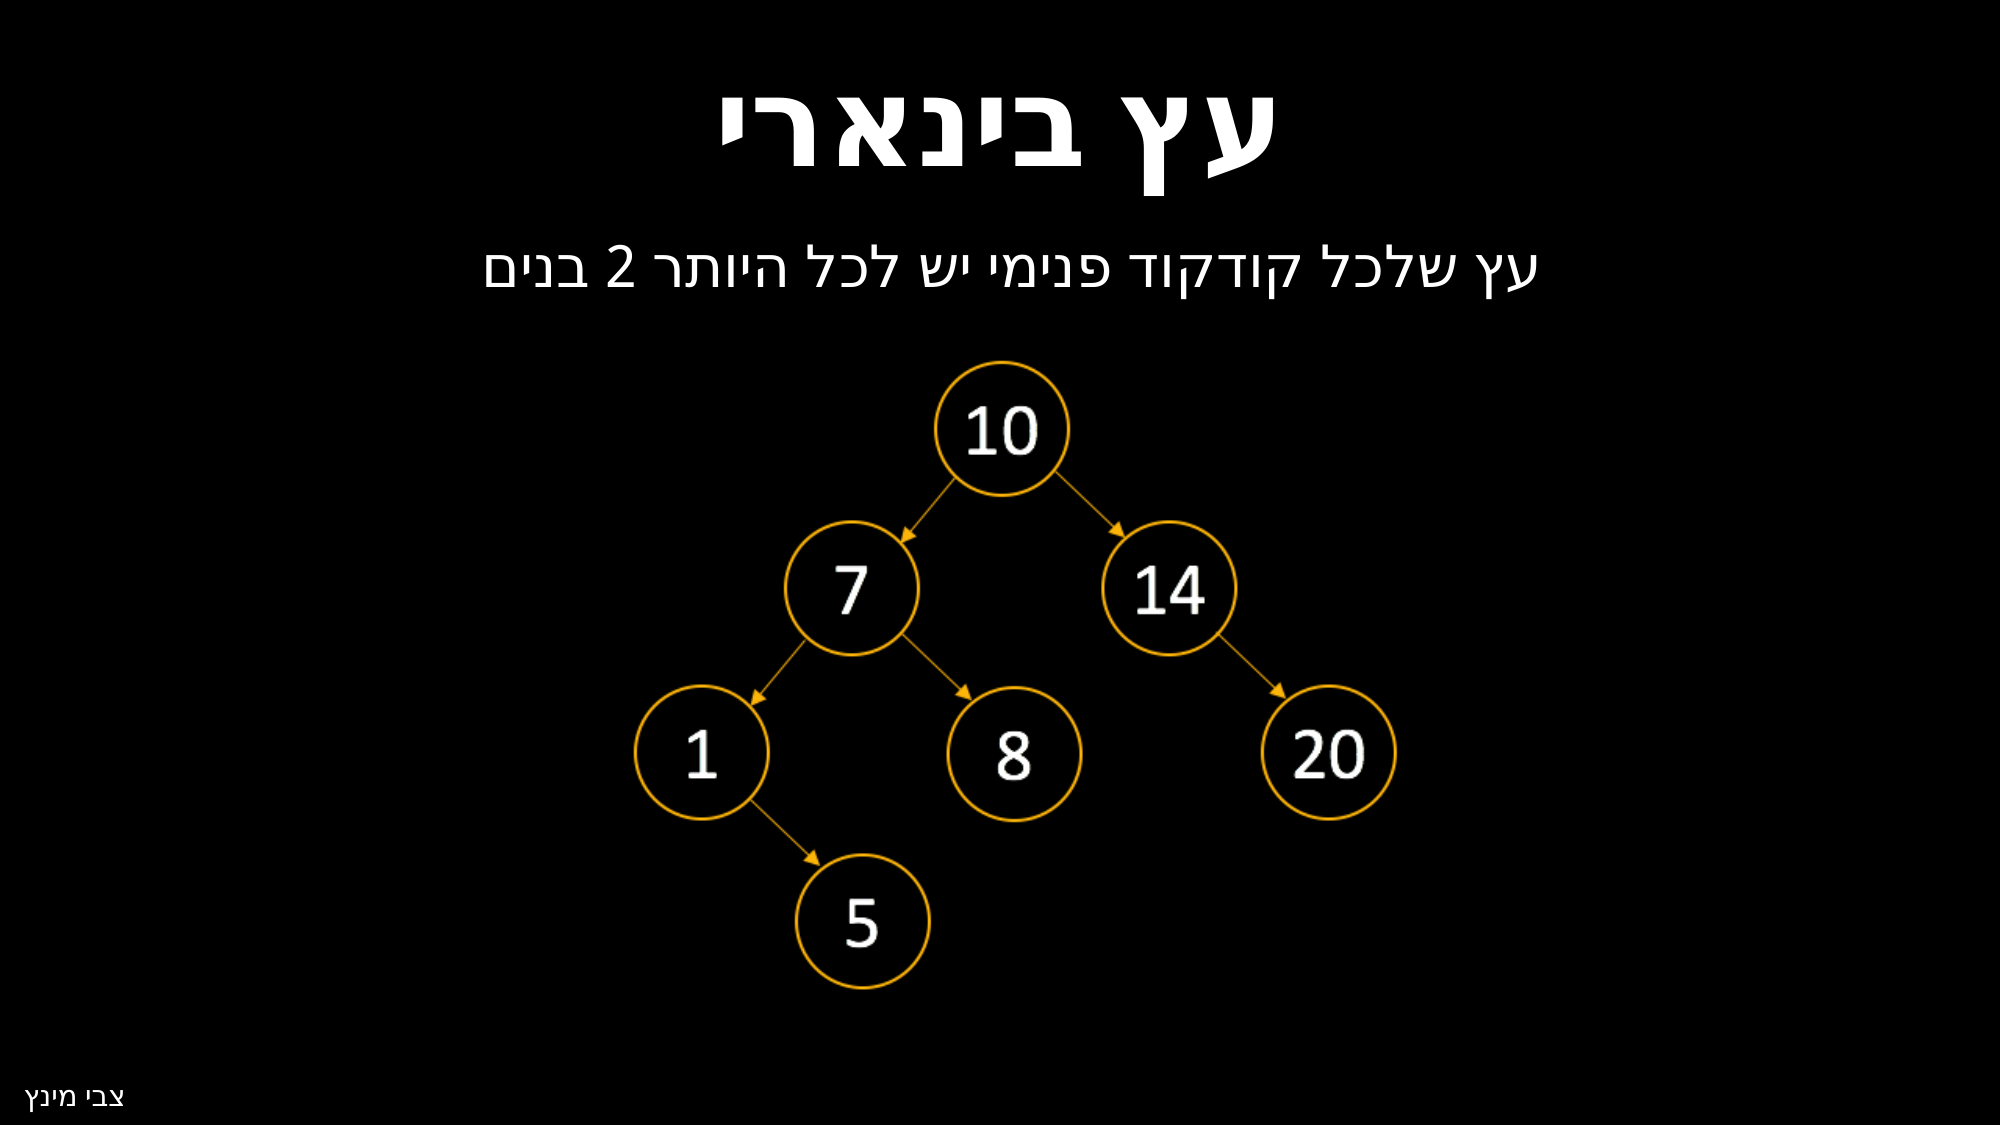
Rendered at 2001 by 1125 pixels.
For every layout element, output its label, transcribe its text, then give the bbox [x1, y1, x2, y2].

text_box עץ שלכל קודקוד פנימי יש לכל היותר 2 בנים [466, 222, 1557, 307]
text_box עץ בינארי [249, 0, 1750, 201]
picture [459, 329, 1541, 1009]
text_box צבי מינץ [0, 1073, 825, 1125]
